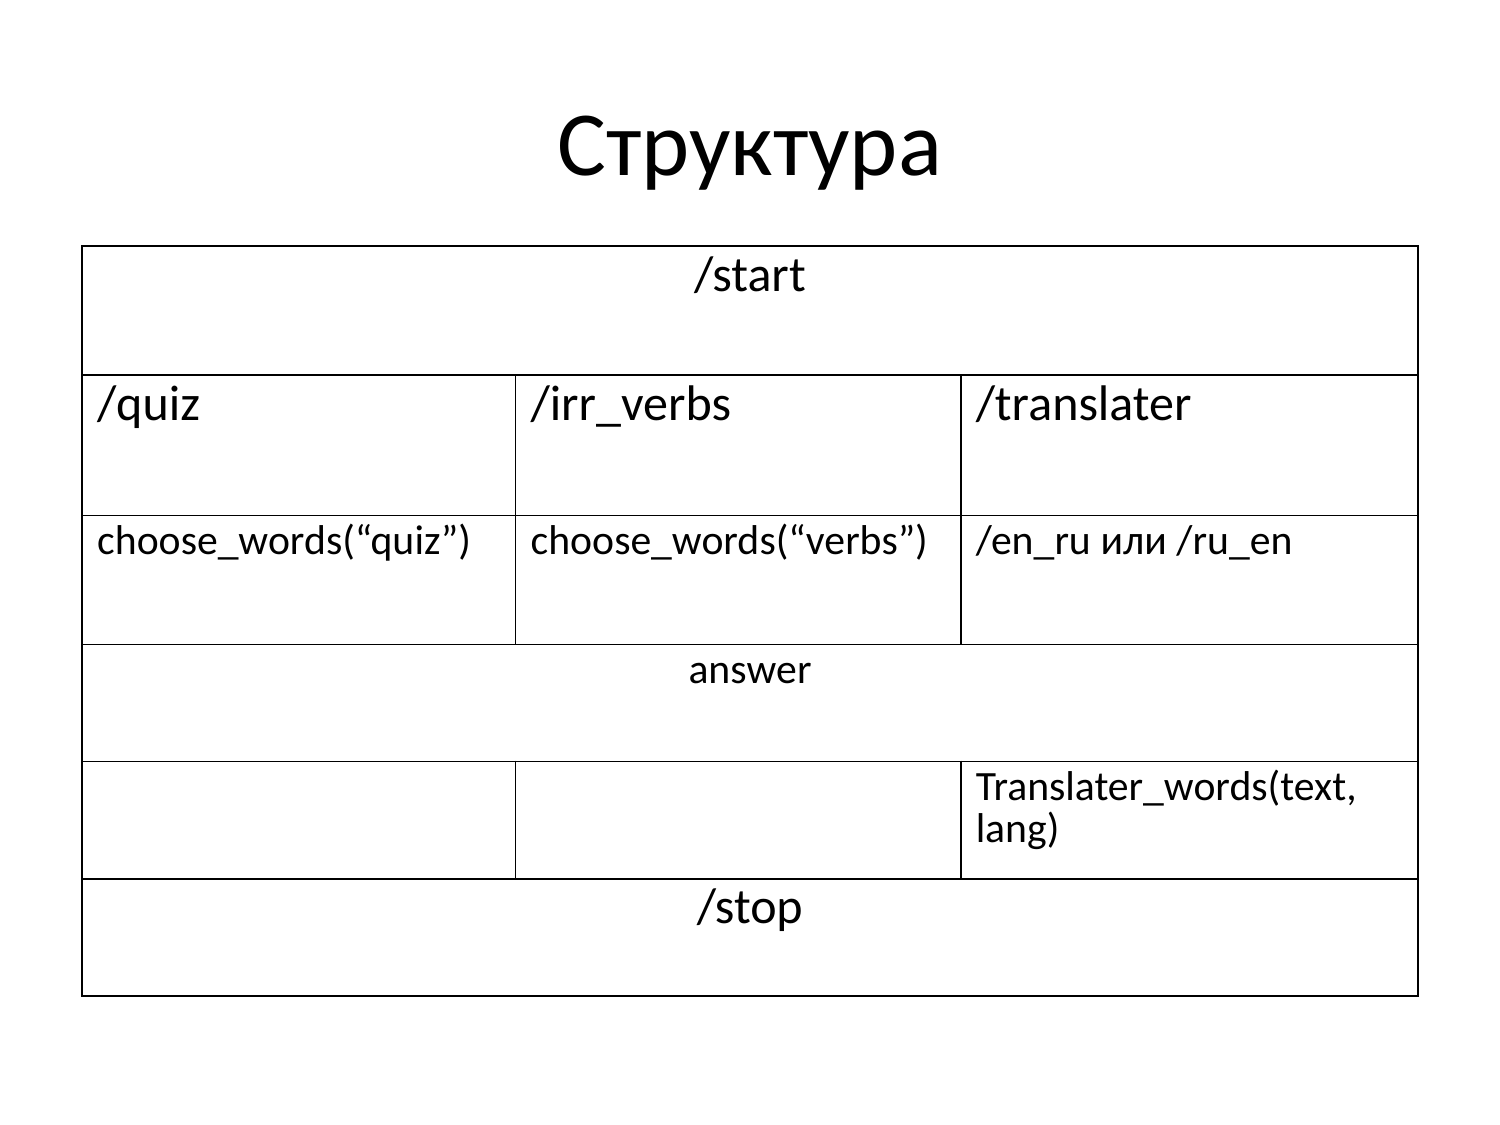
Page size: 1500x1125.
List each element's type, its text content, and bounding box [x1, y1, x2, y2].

table_cell choose_words(“quiz”) [83, 516, 515, 644]
table_cell /stop [83, 880, 1417, 995]
table_cell /en_ru или /ru_en [962, 516, 1417, 644]
table_cell [516, 762, 960, 878]
table_cell choose_words(“verbs”) [516, 516, 960, 644]
title Структура [75, 45, 1425, 233]
table_cell answer [83, 645, 1417, 761]
table_cell [83, 762, 515, 878]
table_header /start [83, 247, 1417, 374]
table_cell Translater_words(text, lang) [962, 762, 1417, 878]
table_cell /irr_verbs [516, 376, 960, 515]
table_cell /quiz [83, 376, 515, 515]
table_cell /translater [962, 376, 1417, 515]
